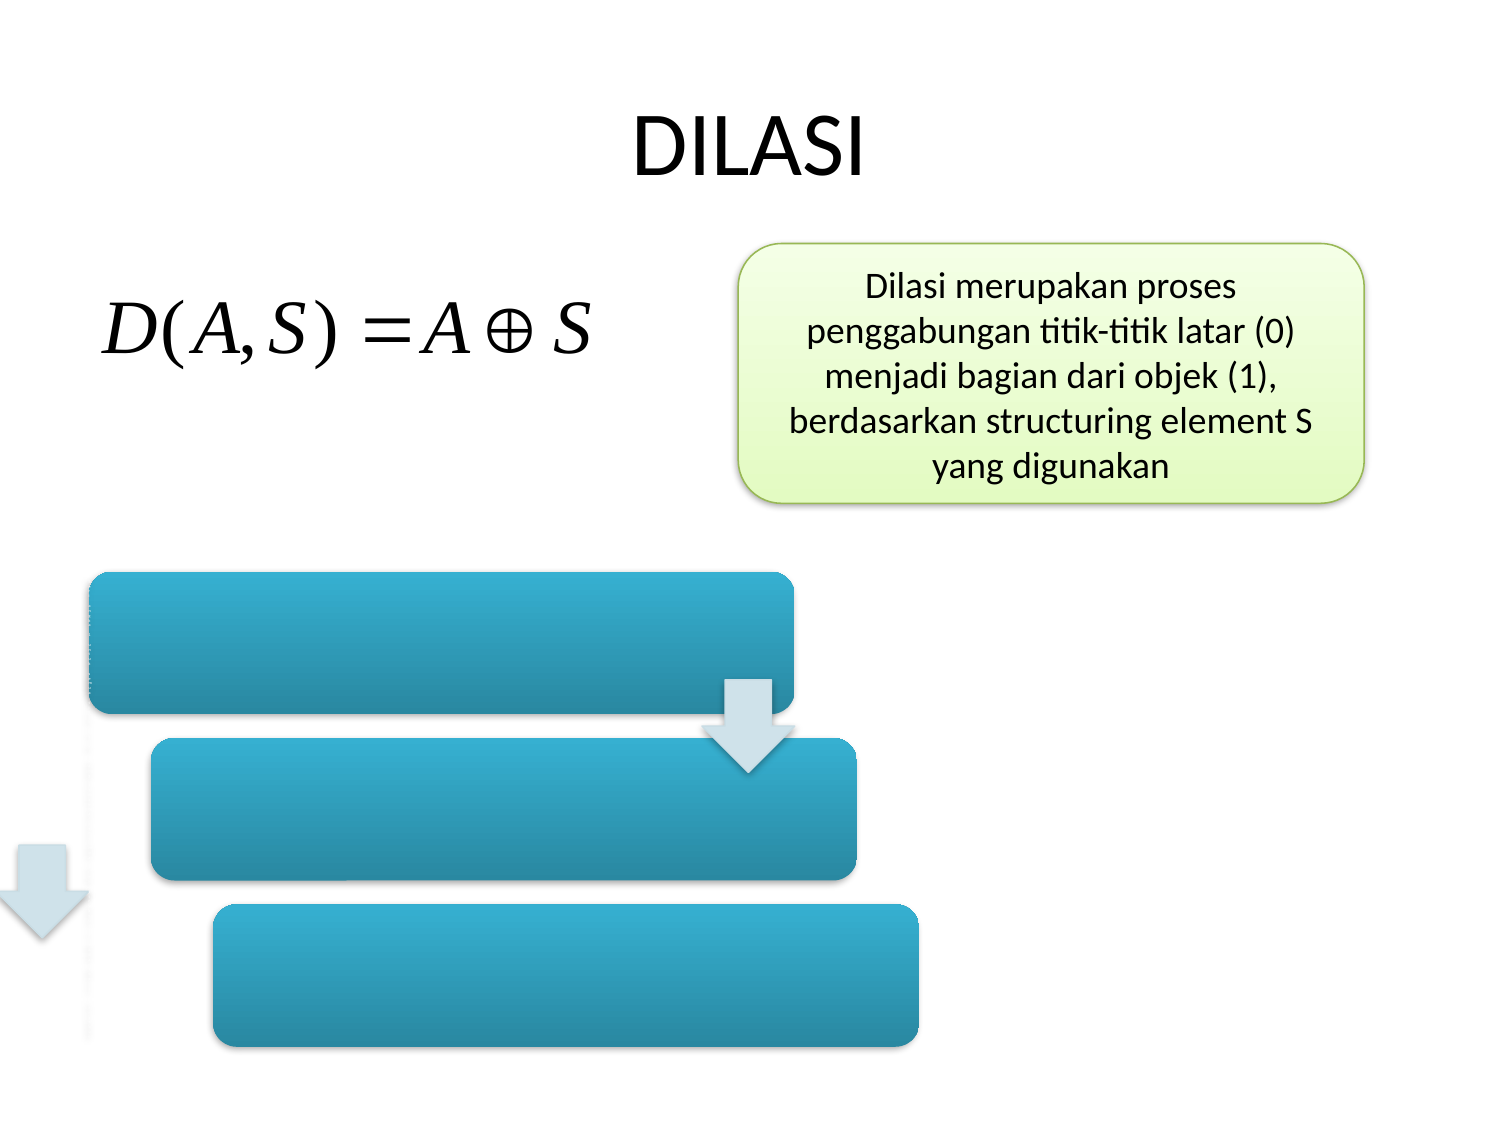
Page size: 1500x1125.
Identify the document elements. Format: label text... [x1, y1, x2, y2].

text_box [88, 571, 920, 1048]
text_box Dilasi merupakan proses penggabungan titik-titik latar (0) menjadi bagian dari objek (1), berdasarkan structuring element S yang digunakan [737, 242, 1365, 505]
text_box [88, 282, 615, 386]
title DILASI [75, 45, 1425, 233]
